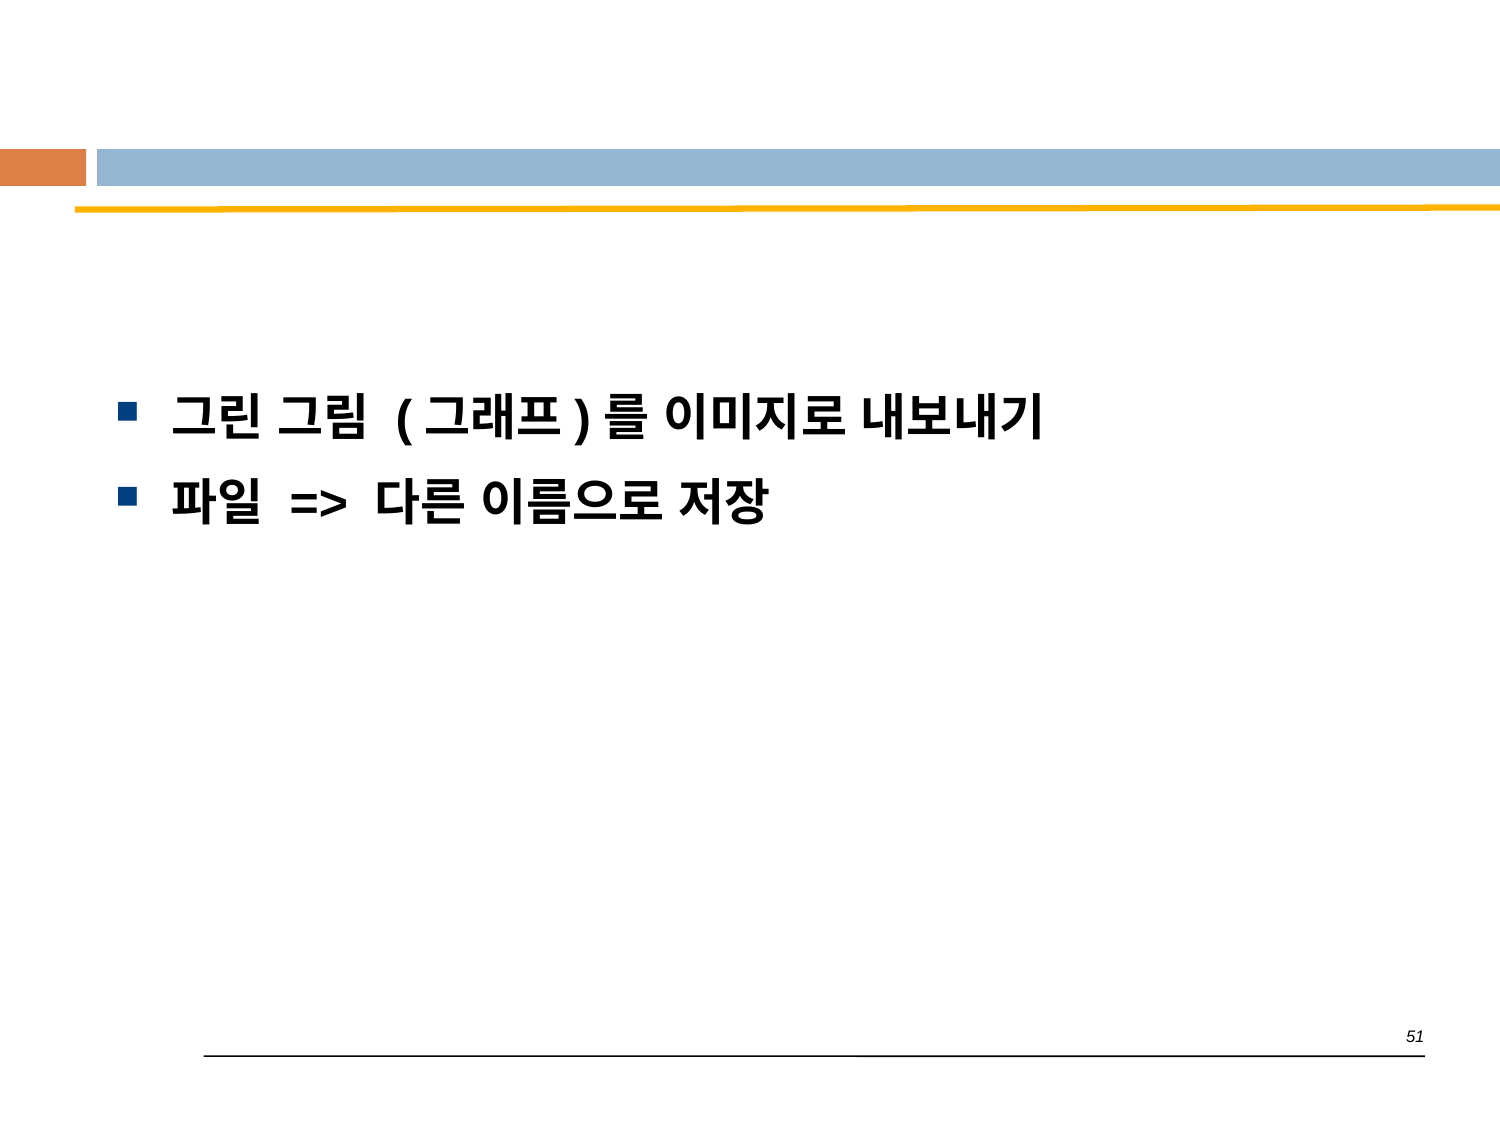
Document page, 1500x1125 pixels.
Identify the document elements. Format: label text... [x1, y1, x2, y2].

list 그린 그림 (그래프)를 이미지로 내보내기 파일 => 다른 이름으로 저장 [100, 208, 1438, 1035]
slide_number 51 [1112, 1018, 1440, 1076]
picture [0, 149, 1500, 186]
